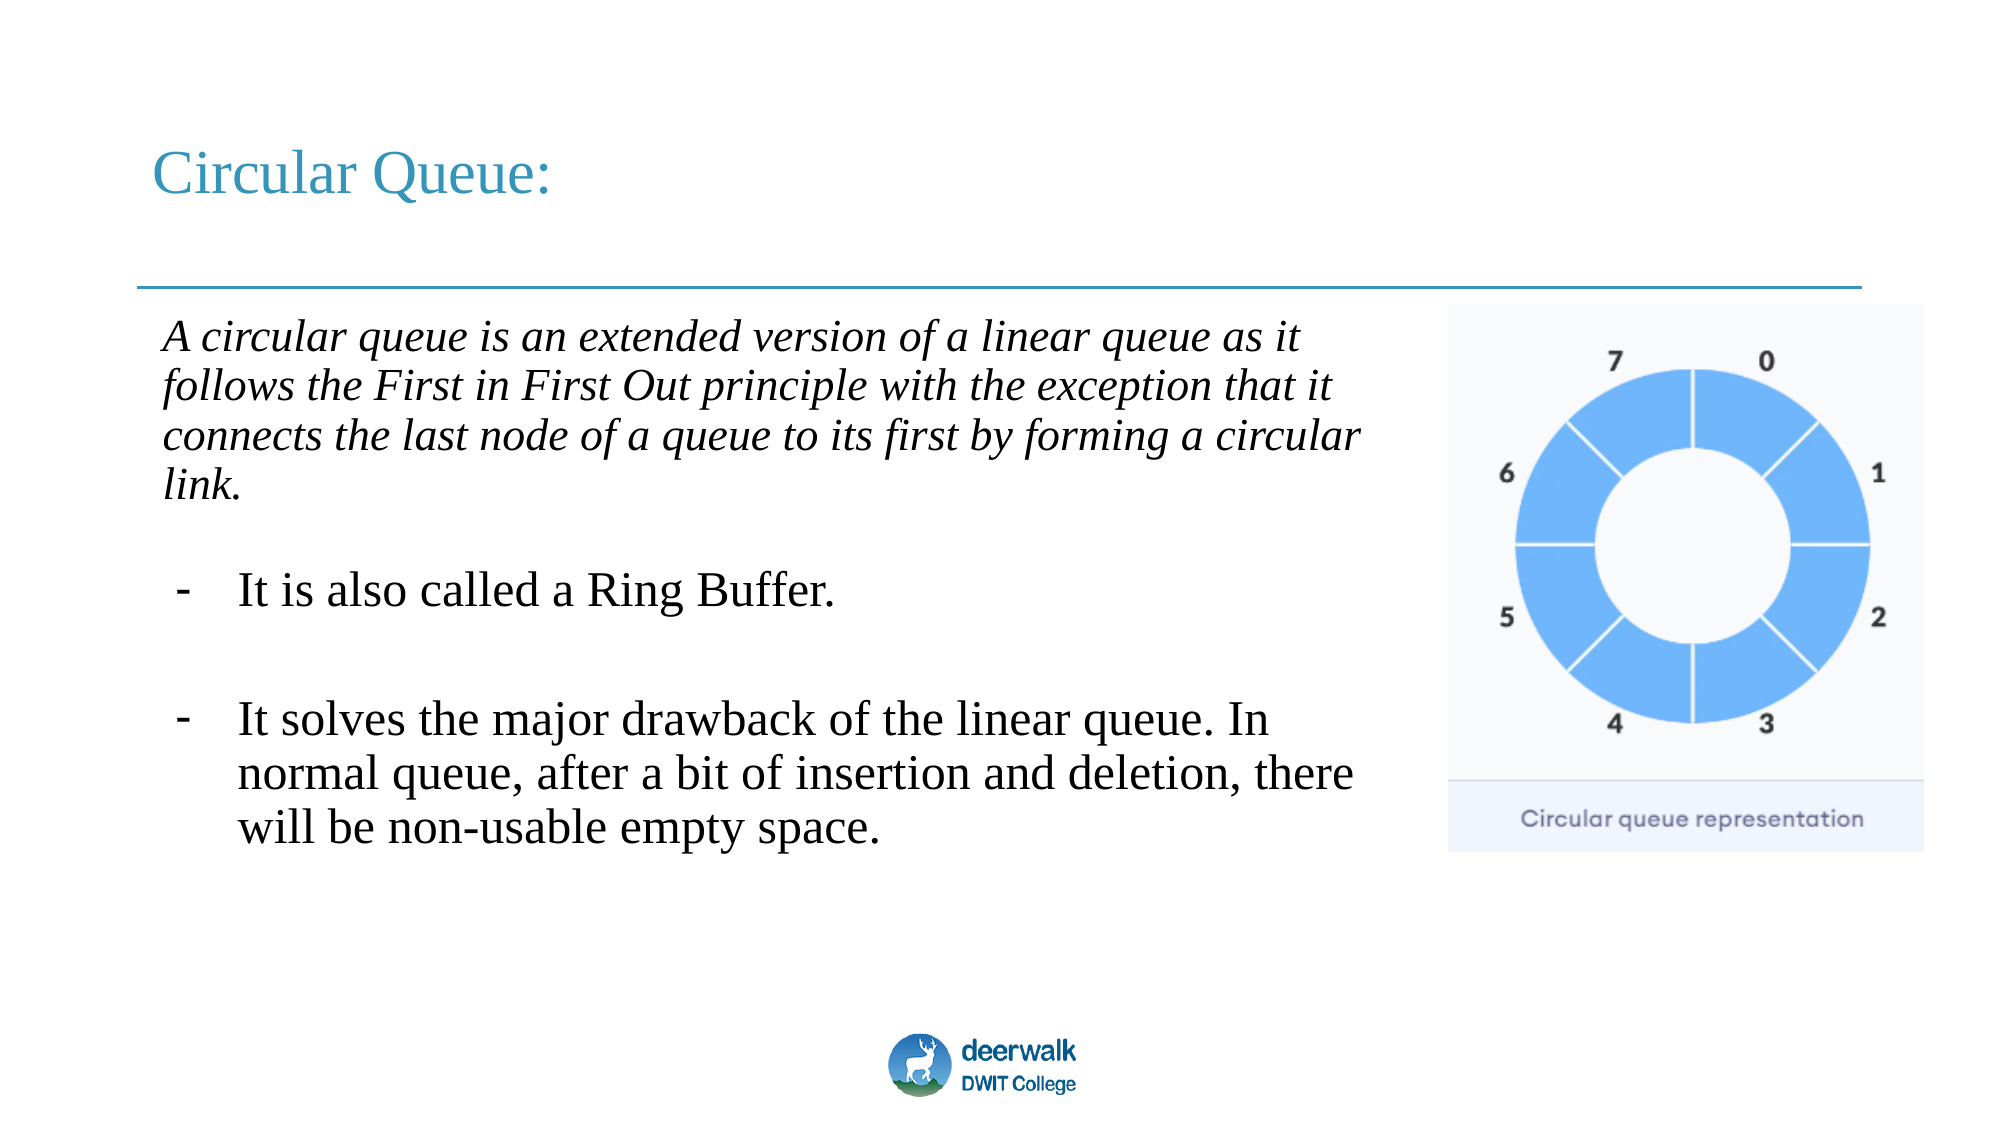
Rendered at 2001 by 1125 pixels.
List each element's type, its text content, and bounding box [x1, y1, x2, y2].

picture [1448, 304, 1924, 852]
title Circular Queue: [137, 64, 1863, 283]
picture [873, 1013, 1103, 1120]
list A circular queue is an extended version of a linear queue as it follows the First in First Out principle with the exception that it connects the last node of a queue to its first by forming a circular link. It is also called a Ring Buffer. It solves the major drawback of the linear queue. In normal queue, after a bit of insertion and deletion, there will be non-usable empty space. [147, 304, 1383, 943]
